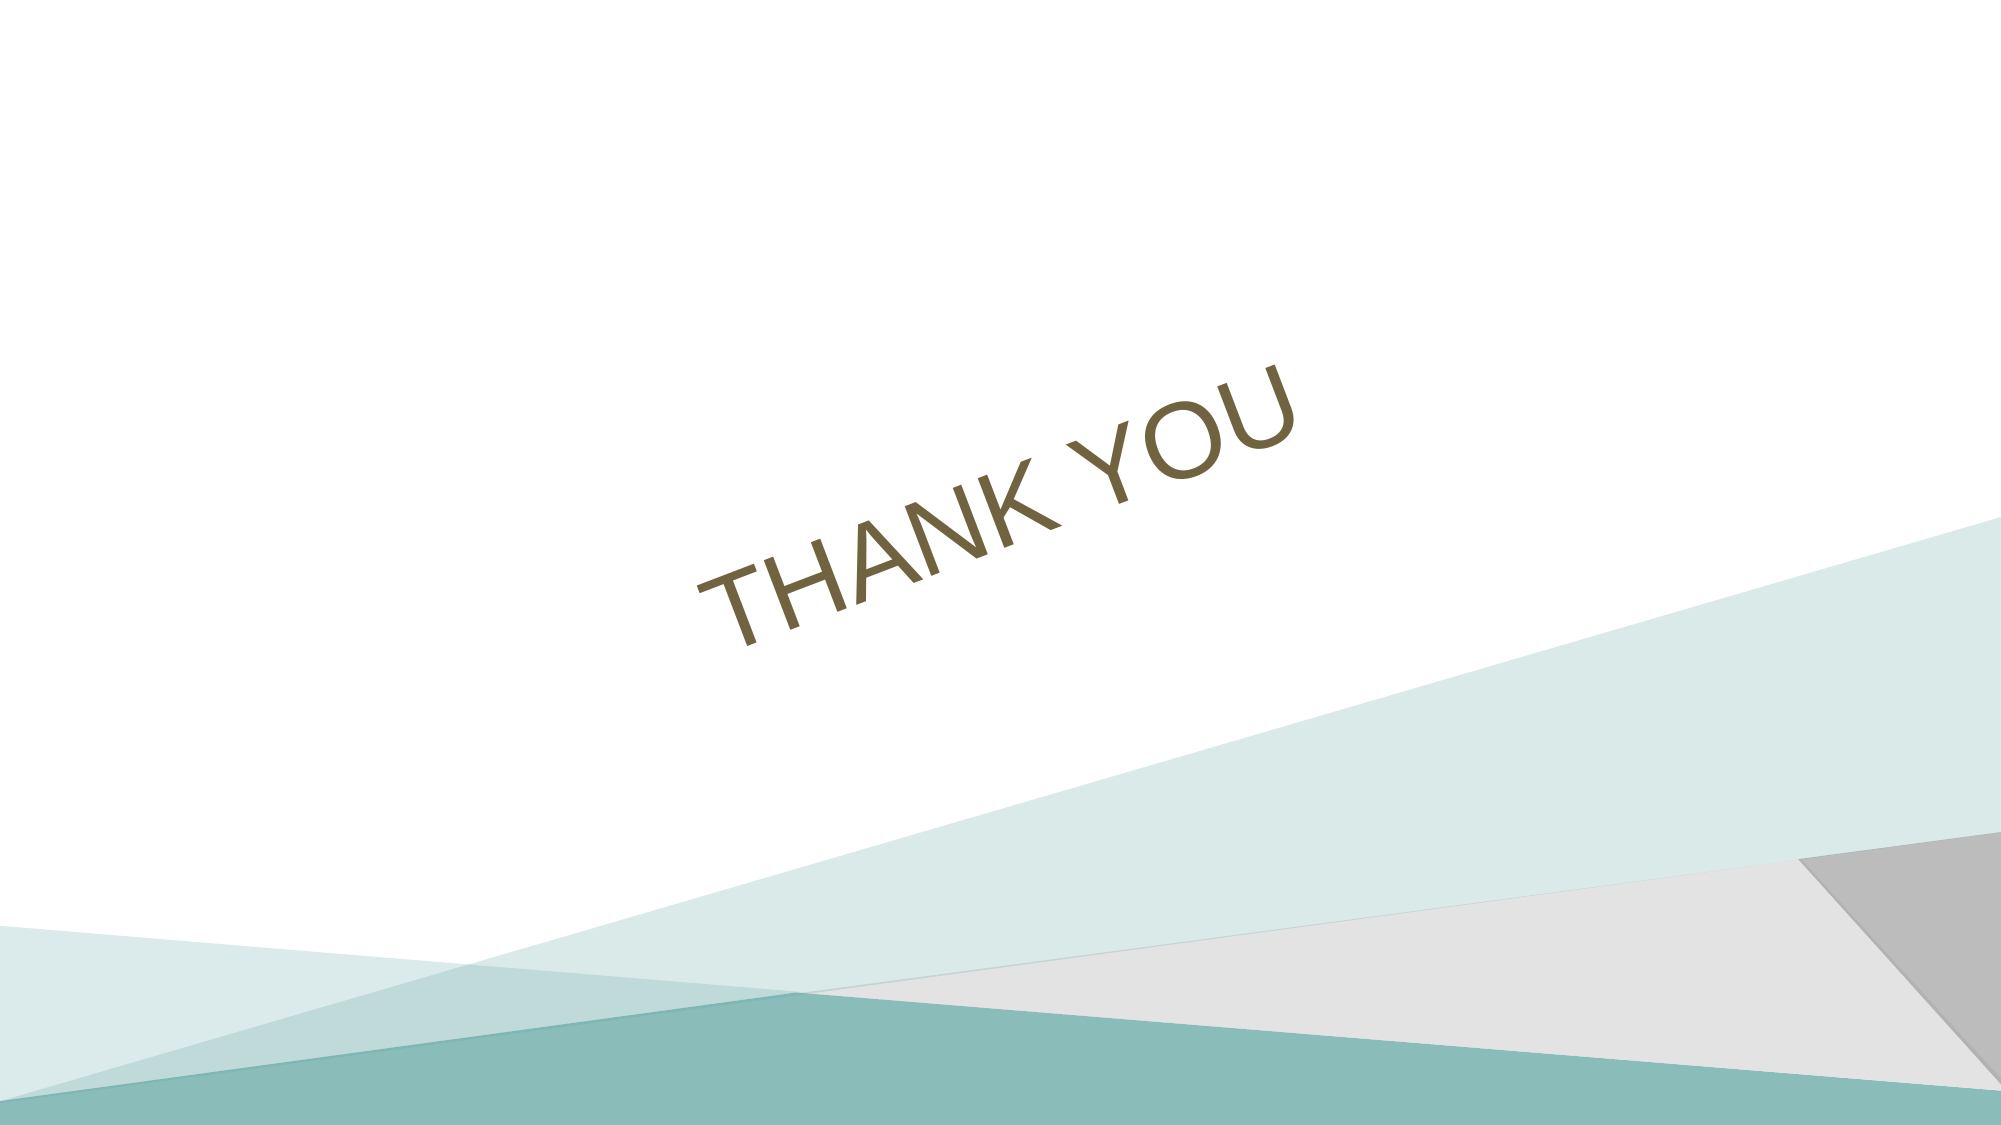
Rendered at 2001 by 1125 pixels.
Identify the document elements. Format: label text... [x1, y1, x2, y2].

title THANK YOU [197, 111, 1803, 896]
